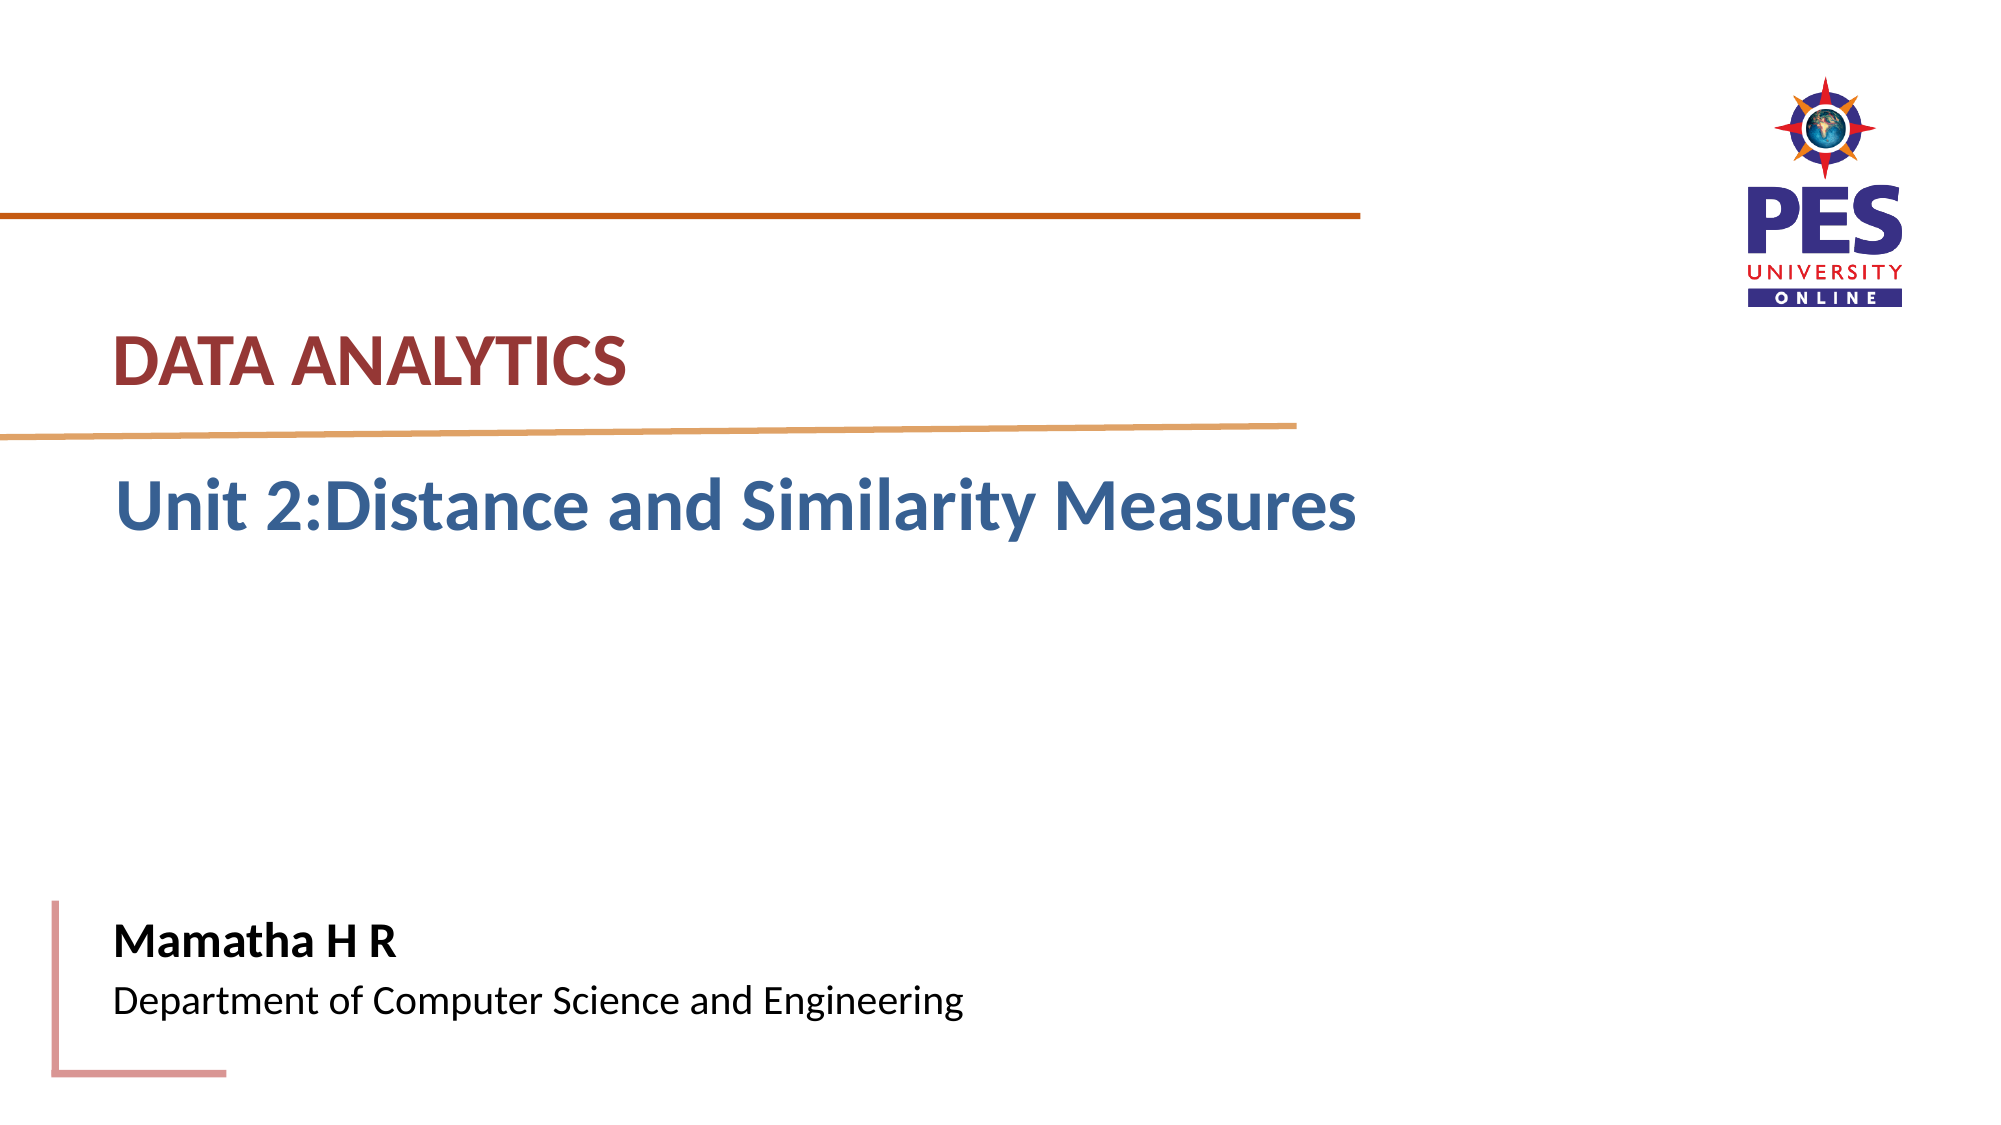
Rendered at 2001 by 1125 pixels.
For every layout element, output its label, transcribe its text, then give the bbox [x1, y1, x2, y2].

text_box Mamatha H R [227, 900, 1329, 965]
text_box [0, 425, 1297, 438]
text_box Department of Computer Science and Engineering [230, 965, 1329, 1031]
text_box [51, 900, 227, 1078]
text_box Unit 2:Distance and Similarity Measures [98, 447, 1377, 643]
text_box DATA ANALYTICS [98, 303, 1329, 409]
picture [1748, 76, 1902, 307]
